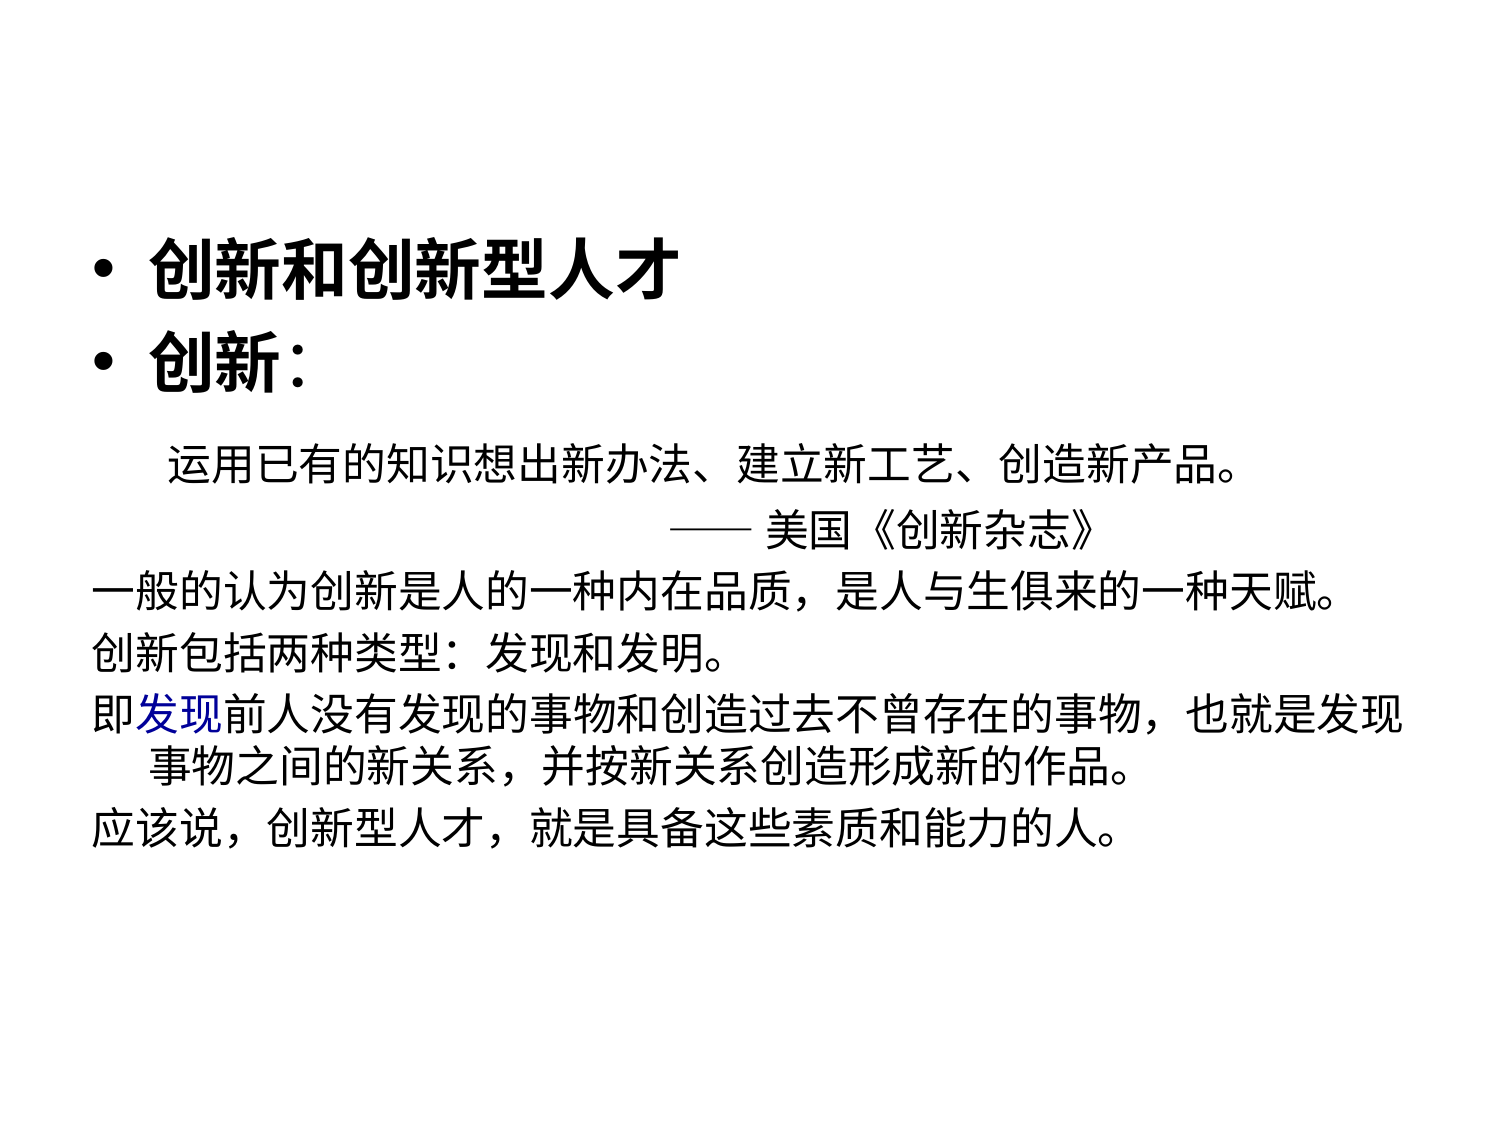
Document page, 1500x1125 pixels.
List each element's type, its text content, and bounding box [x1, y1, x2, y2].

list 创新和创新型人才 创新： 运用已有的知识想出新办法、建立新工艺、创造新产品。 ——美国《创新杂志》 一般的认为创新是人的一种内在品质，是人与生俱来的一种天赋。 创新包括两种类型：发现和发明。 即发现前人没有发现的事物和创造过去不曾存在的事物，也就是发现事物之间的新关系，并按新关系创造形成新的作品。 应该说，创新型人才，就是具备这些素质和能力的人。 [76, 220, 1436, 1005]
